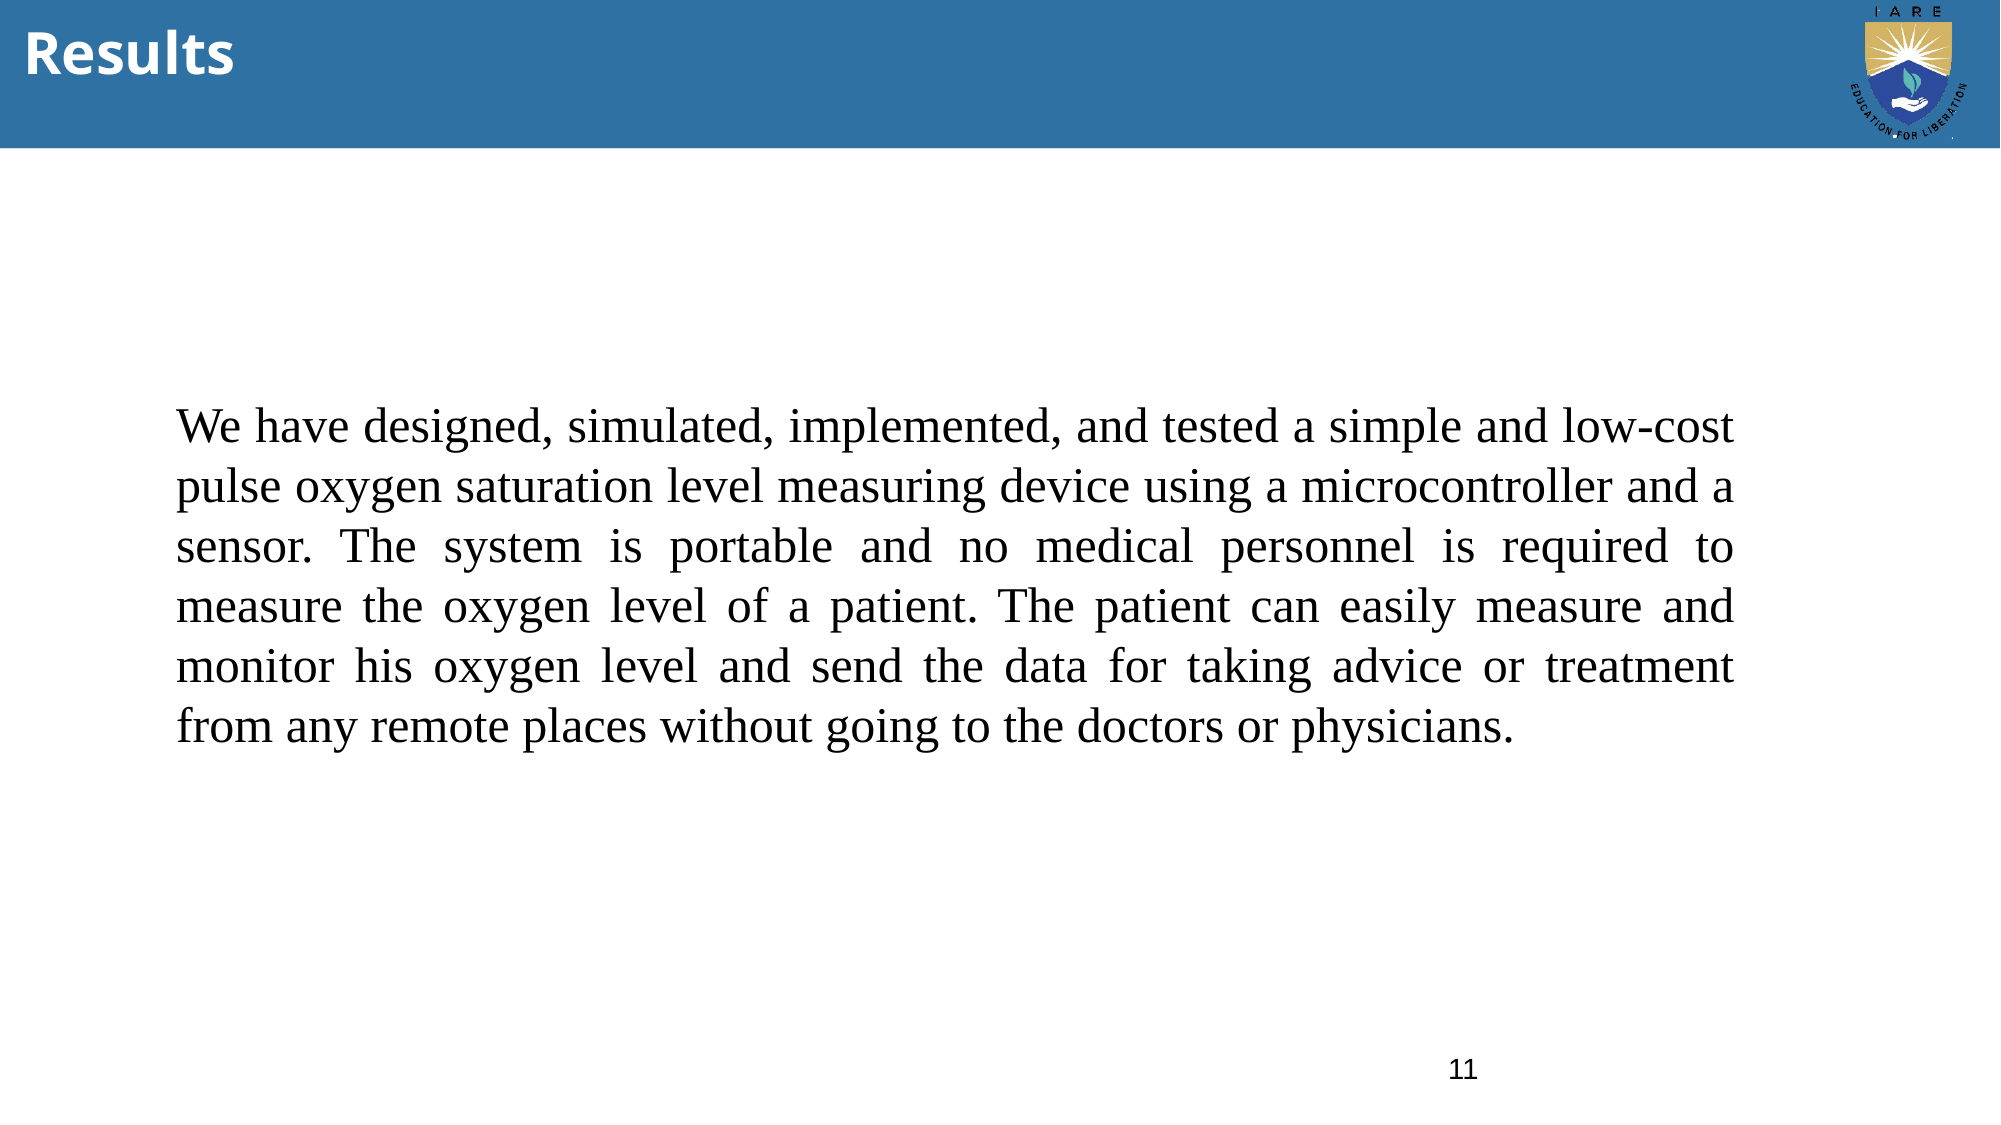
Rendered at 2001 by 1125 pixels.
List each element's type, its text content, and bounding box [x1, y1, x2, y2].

text_box We have designed, simulated, implemented, and tested a simple and low-cost pulse oxygen saturation level measuring device using a microcontroller and a sensor. The system is portable and no medical personnel is required to measure the oxygen level of a patient. The patient can easily measure and monitor his oxygen level and send the data for taking advice or treatment from any remote places without going to the doctors or physicians. [161, 385, 1751, 760]
slide_number 11 [1433, 1042, 1900, 1103]
picture [1823, 0, 1993, 163]
title Results [8, 8, 1809, 135]
